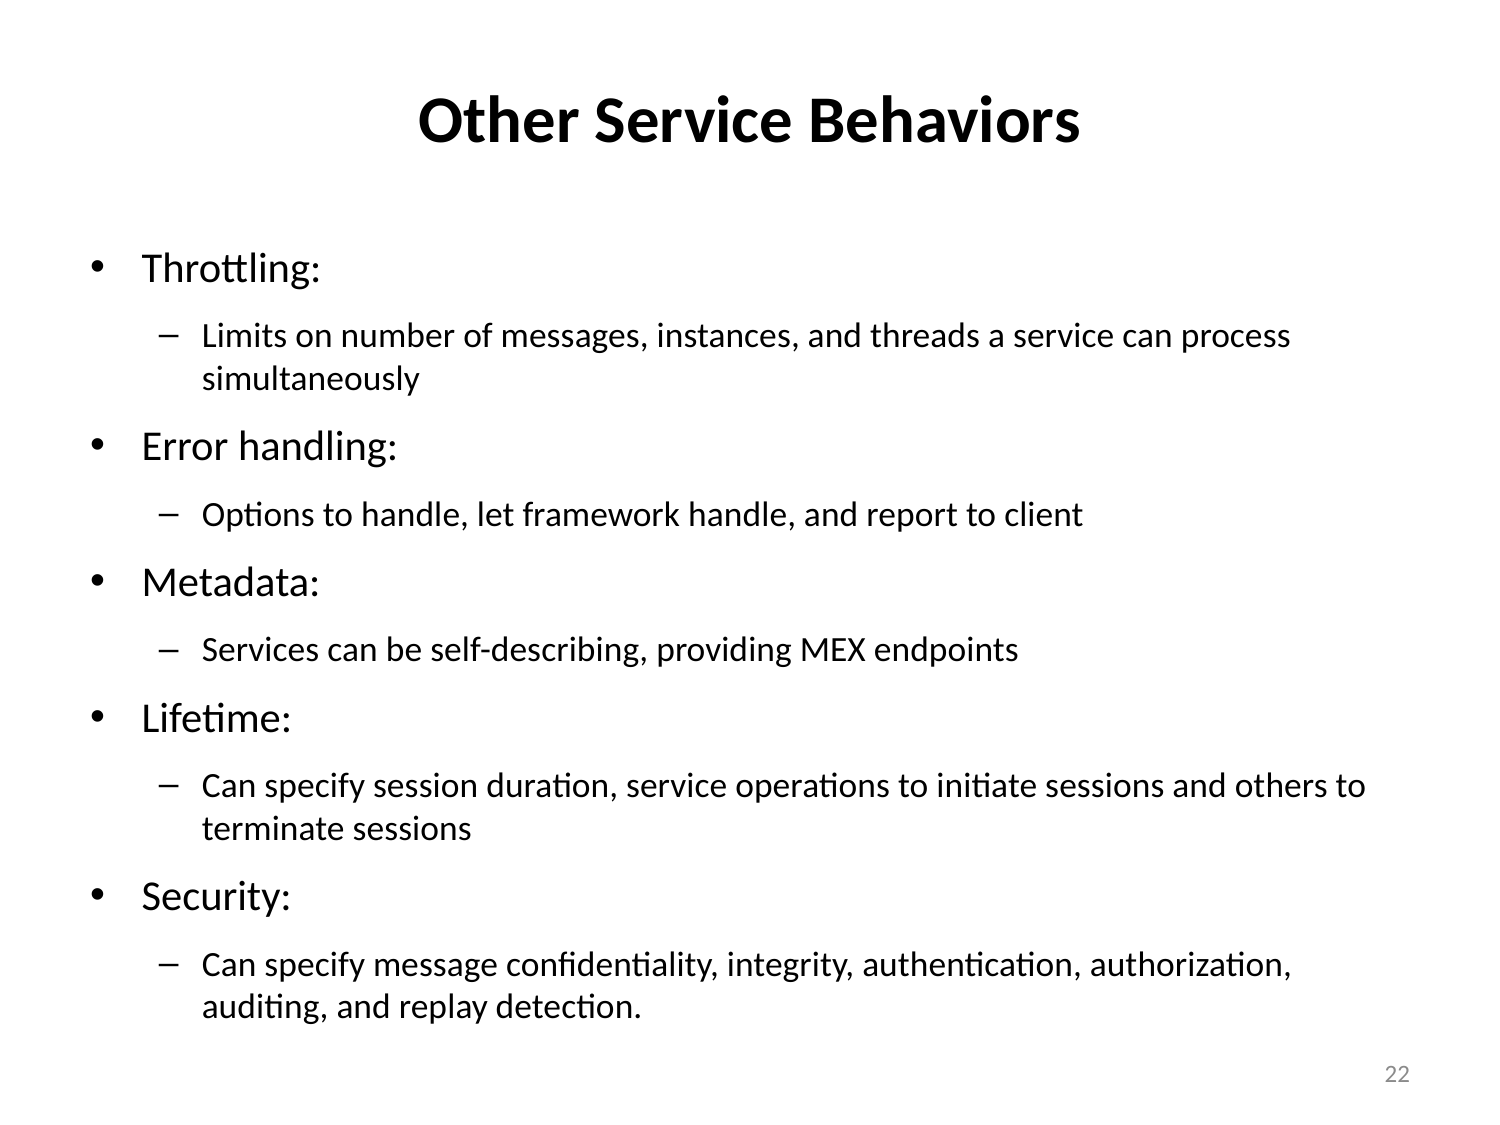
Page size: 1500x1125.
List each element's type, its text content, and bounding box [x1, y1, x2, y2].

title Other Service Behaviors [75, 45, 1425, 188]
list Throttling: Limits on number of messages, instances, and threads a service can process simultaneously Error handling: Options to handle, let framework handle, and report to client Metadata: Services can be self-describing, providing MEX endpoints Lifetime: Can specify session duration, service operations to initiate sessions and others to terminate sessions Security: Can specify message confidentiality, integrity, authentication, authorization, auditing, and replay detection. [75, 232, 1425, 1038]
slide_number 22 [1074, 1042, 1425, 1103]
